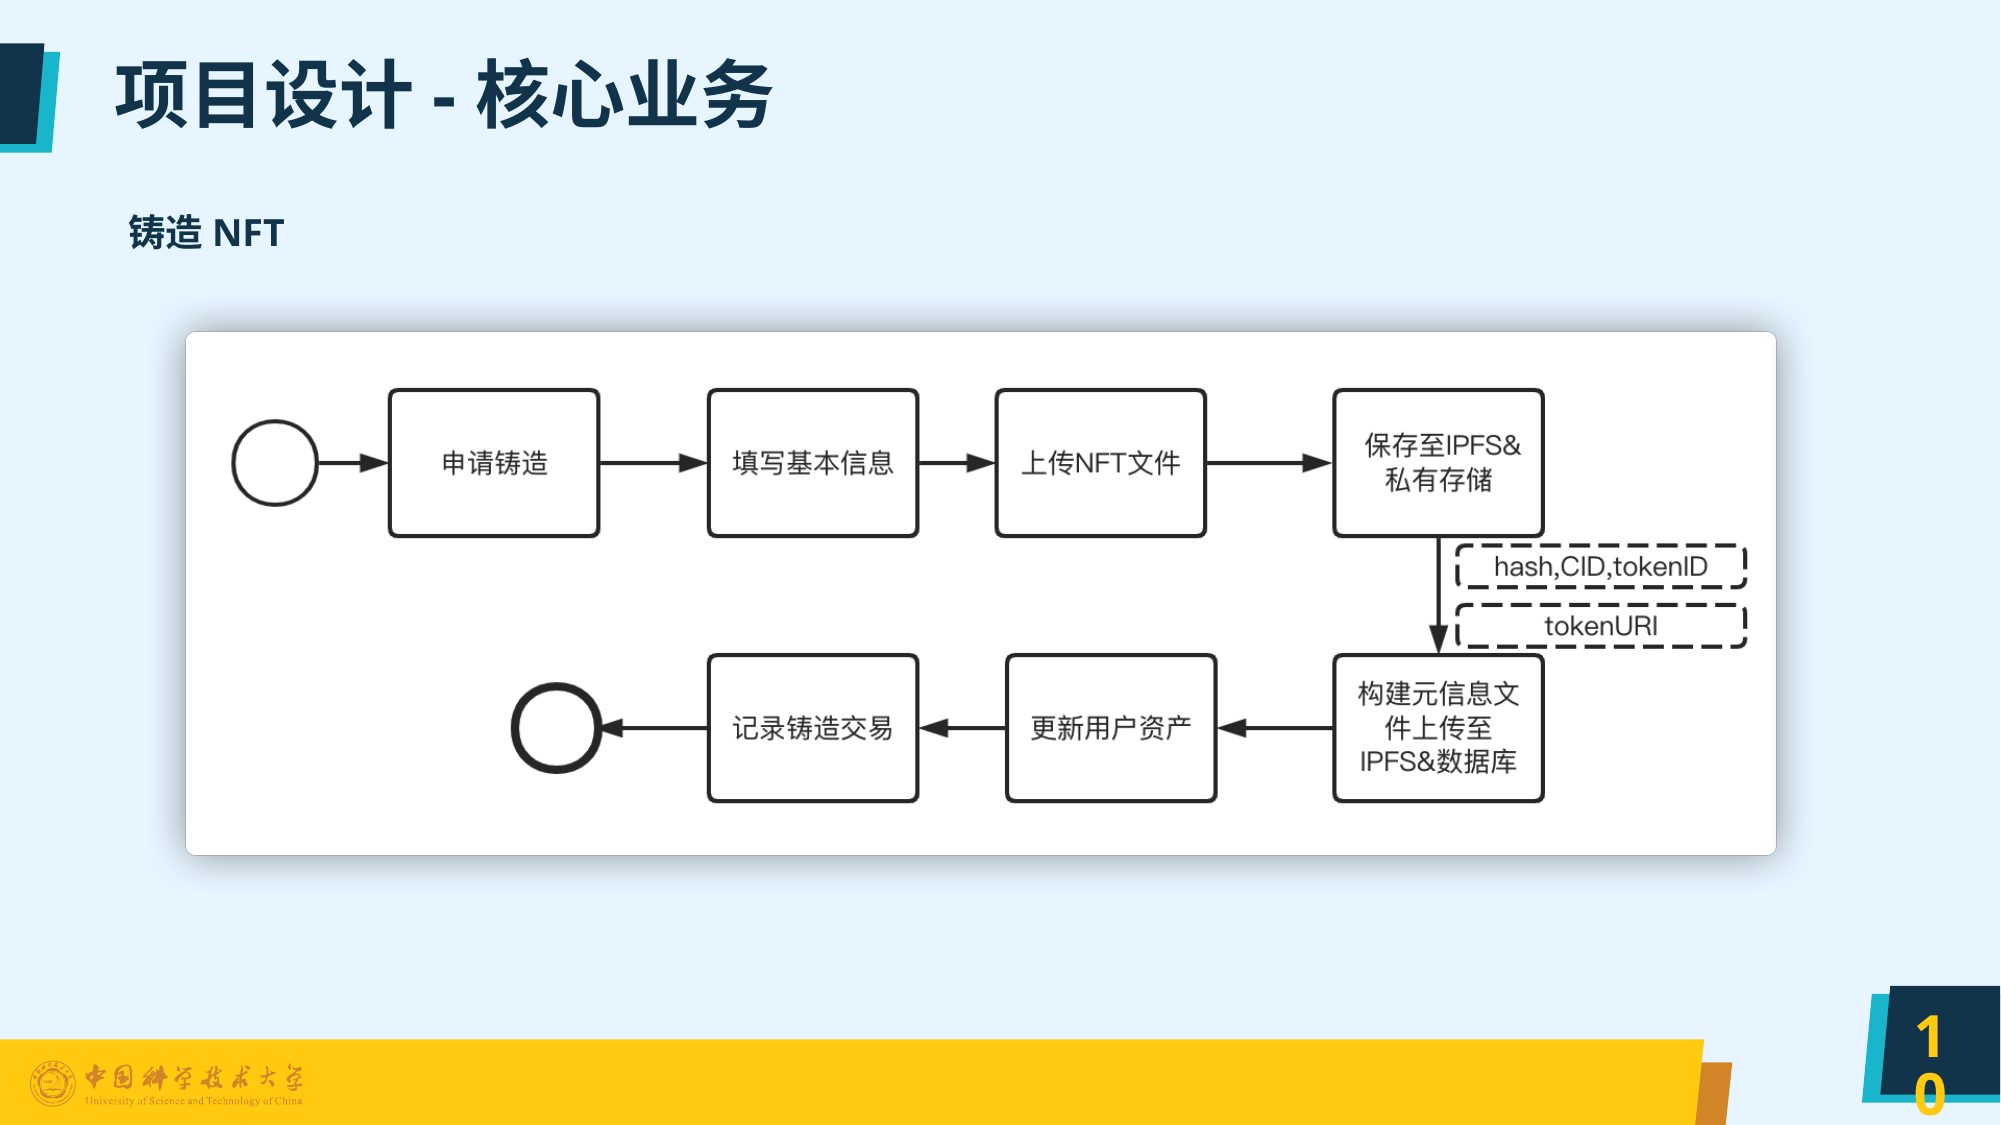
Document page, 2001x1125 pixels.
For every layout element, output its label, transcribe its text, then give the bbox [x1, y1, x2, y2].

slide_number 10 [1898, 993, 1989, 1084]
text_box 铸造NFT [113, 201, 300, 262]
title 项目设计-核心业务 [99, 43, 1863, 153]
picture [148, 294, 1814, 893]
